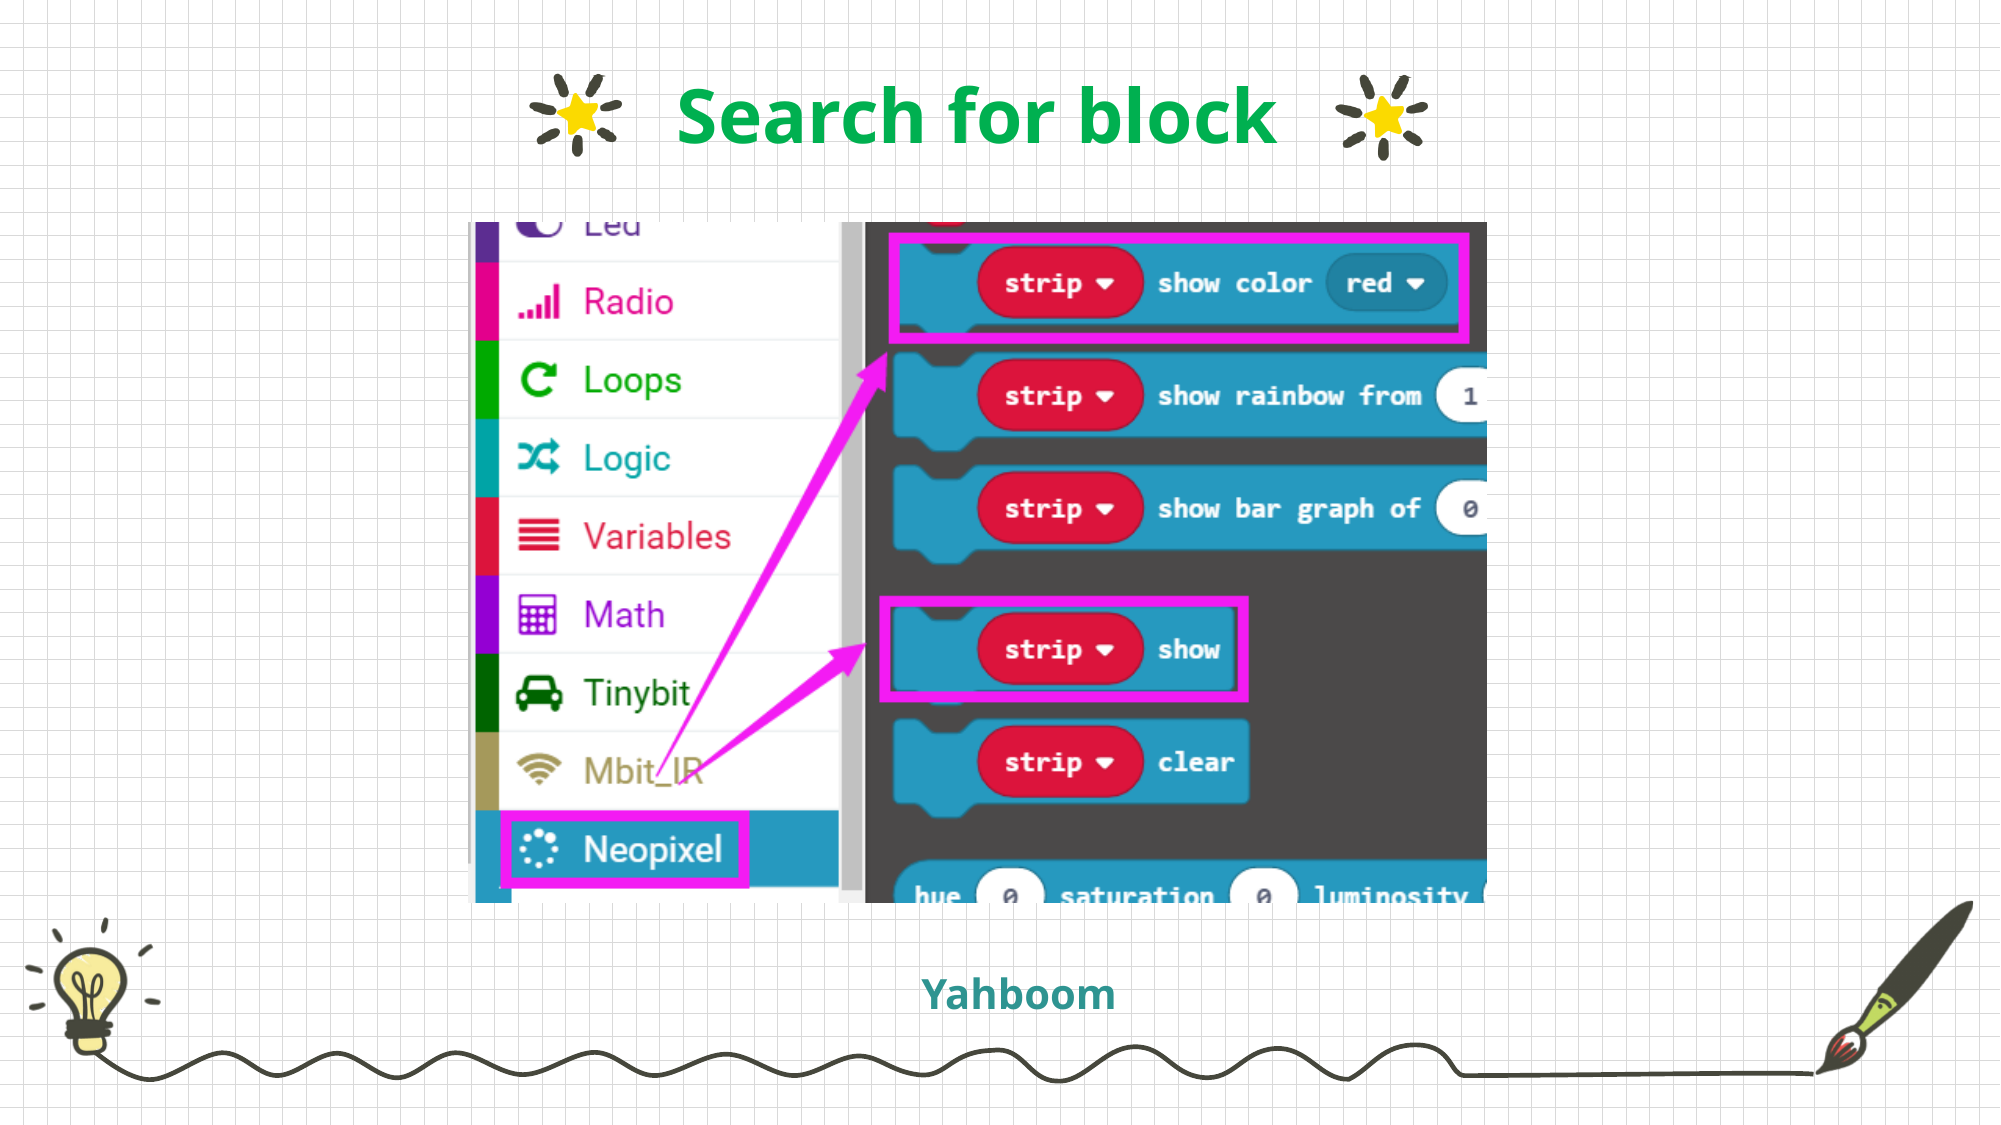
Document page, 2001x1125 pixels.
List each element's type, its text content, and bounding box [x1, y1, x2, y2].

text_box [1335, 74, 1428, 161]
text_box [529, 73, 622, 157]
text_box Yahboom [906, 960, 1135, 1026]
picture [2, 893, 185, 1073]
text_box Search for block [662, 60, 1293, 166]
picture [1816, 894, 1973, 1081]
picture [468, 222, 1487, 903]
